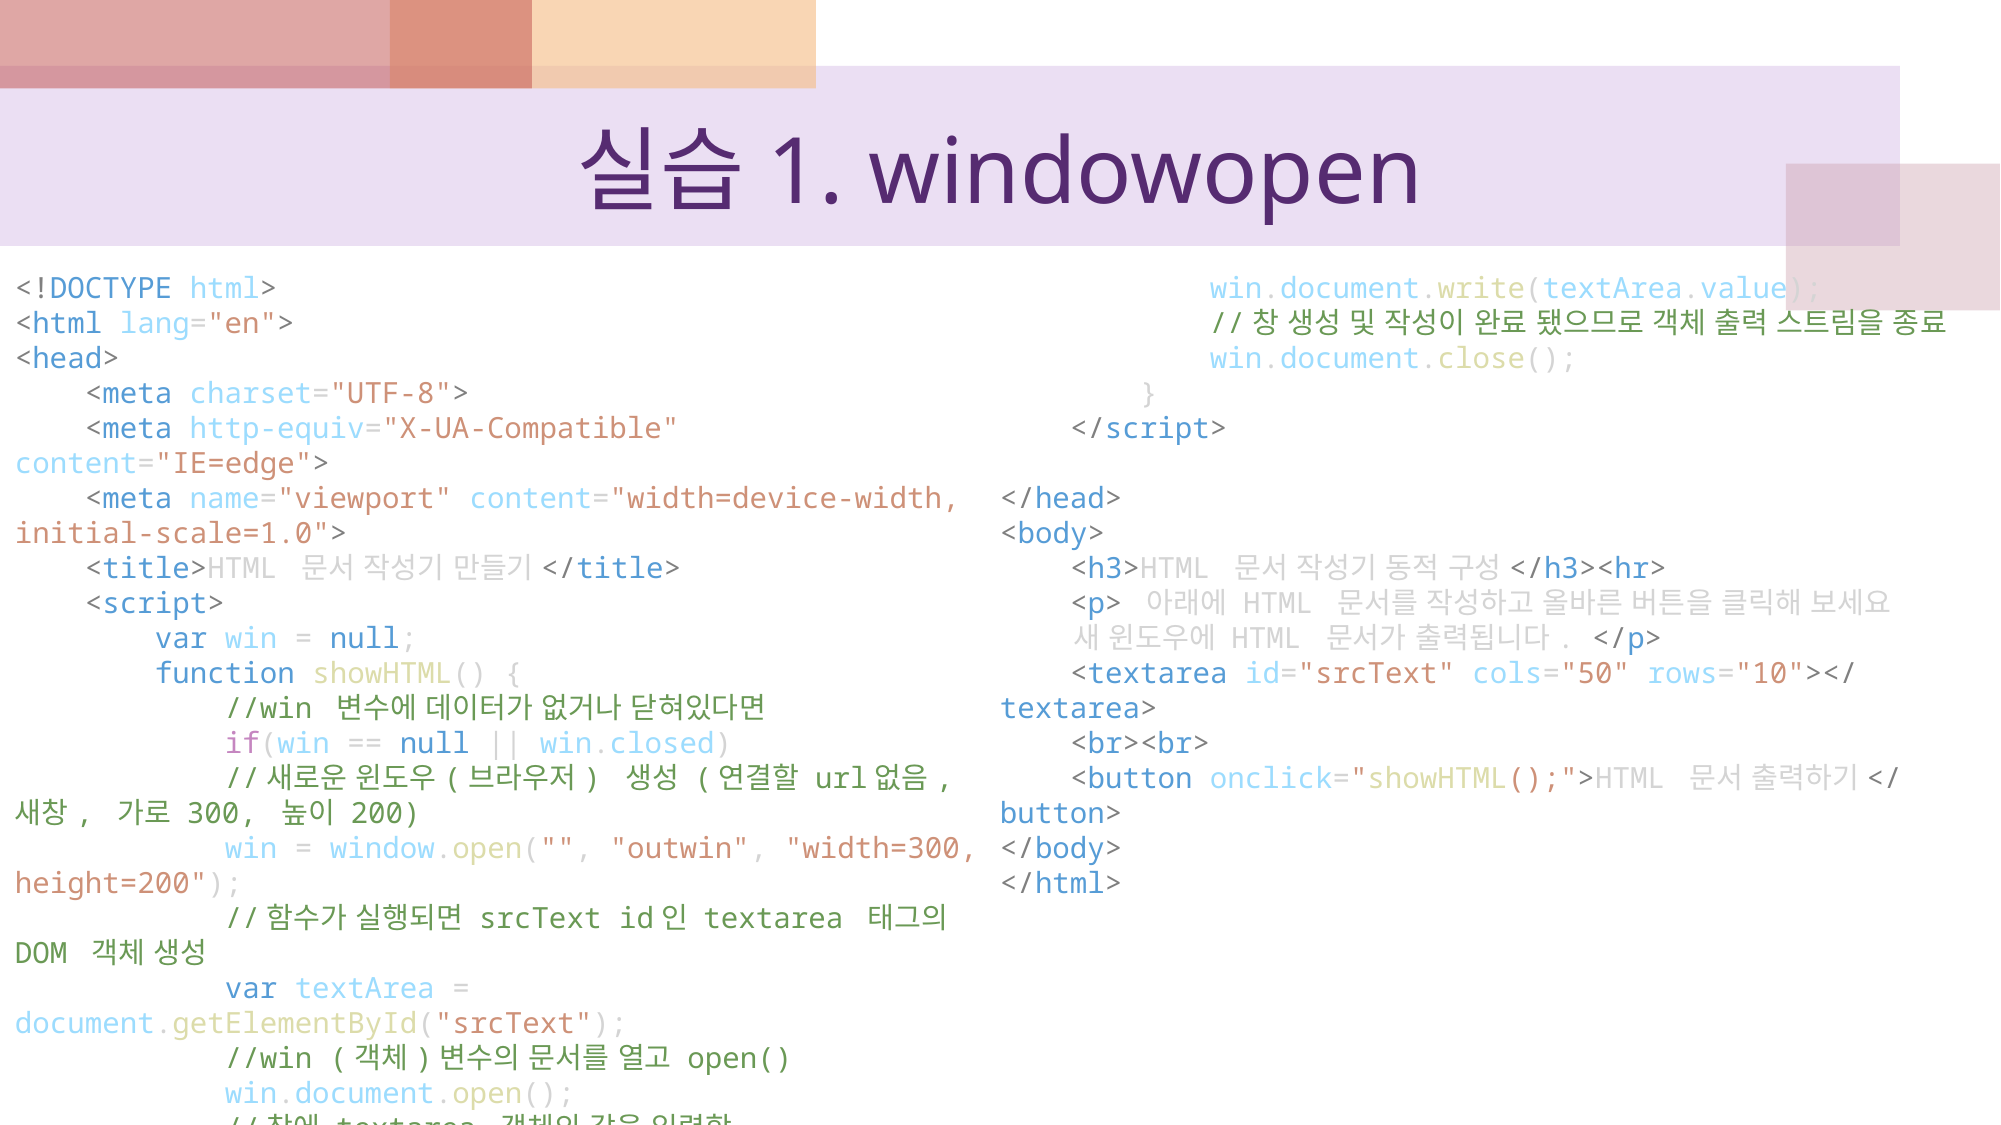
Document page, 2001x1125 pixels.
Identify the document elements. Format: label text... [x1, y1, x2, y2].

title 실습1. windowopen [99, 88, 1900, 246]
text_box <!DOCTYPE html> <html lang="en"> <head> <meta charset="UTF-8"> <meta http-equiv="X-UA-Compatible" content="IE=edge"> <meta name="viewport" content="width=device-width, initial-scale=1.0"> <title>HTML 문서 작성기 만들기</title> <script> var win = null; function showHTML() { //win 변수에 데이터가 없거나 닫혀있다면 if(win == null || win.closed) //새로운 윈도우(브라우저) 생성 (연결할 url없음, 새창, 가로 300, 높이 200) win = window.open("", "outwin", "width=300, height=200"); //함수가 실행되면 srcText id인 textarea 태그의 DOM 객체 생성 var textArea = document.getElementById("srcText"); //win (객체)변수의 문서를 열고 open() win.document.open(); //창에 textarea 객체의 값을 입력함 win.document.write(textArea.value); //창 생성 및 작성이 완료 됐으므로 객체 출력 스트림을 종료 win.document.close(); } </script> </head> <body> <h3>HTML 문서 작성기 동적 구성</h3><hr> <p> 아래에 HTML 문서를 작성하고 올바른 버튼을 클릭해 보세요 새 윈도우에 HTML 문서가 출력됩니다. </p> <textarea id="srcText" cols="50" rows="10"></textarea> <br><br> <button onclick="showHTML();">HTML 문서 출력하기</button> </body> </html> [0, 262, 2000, 1125]
